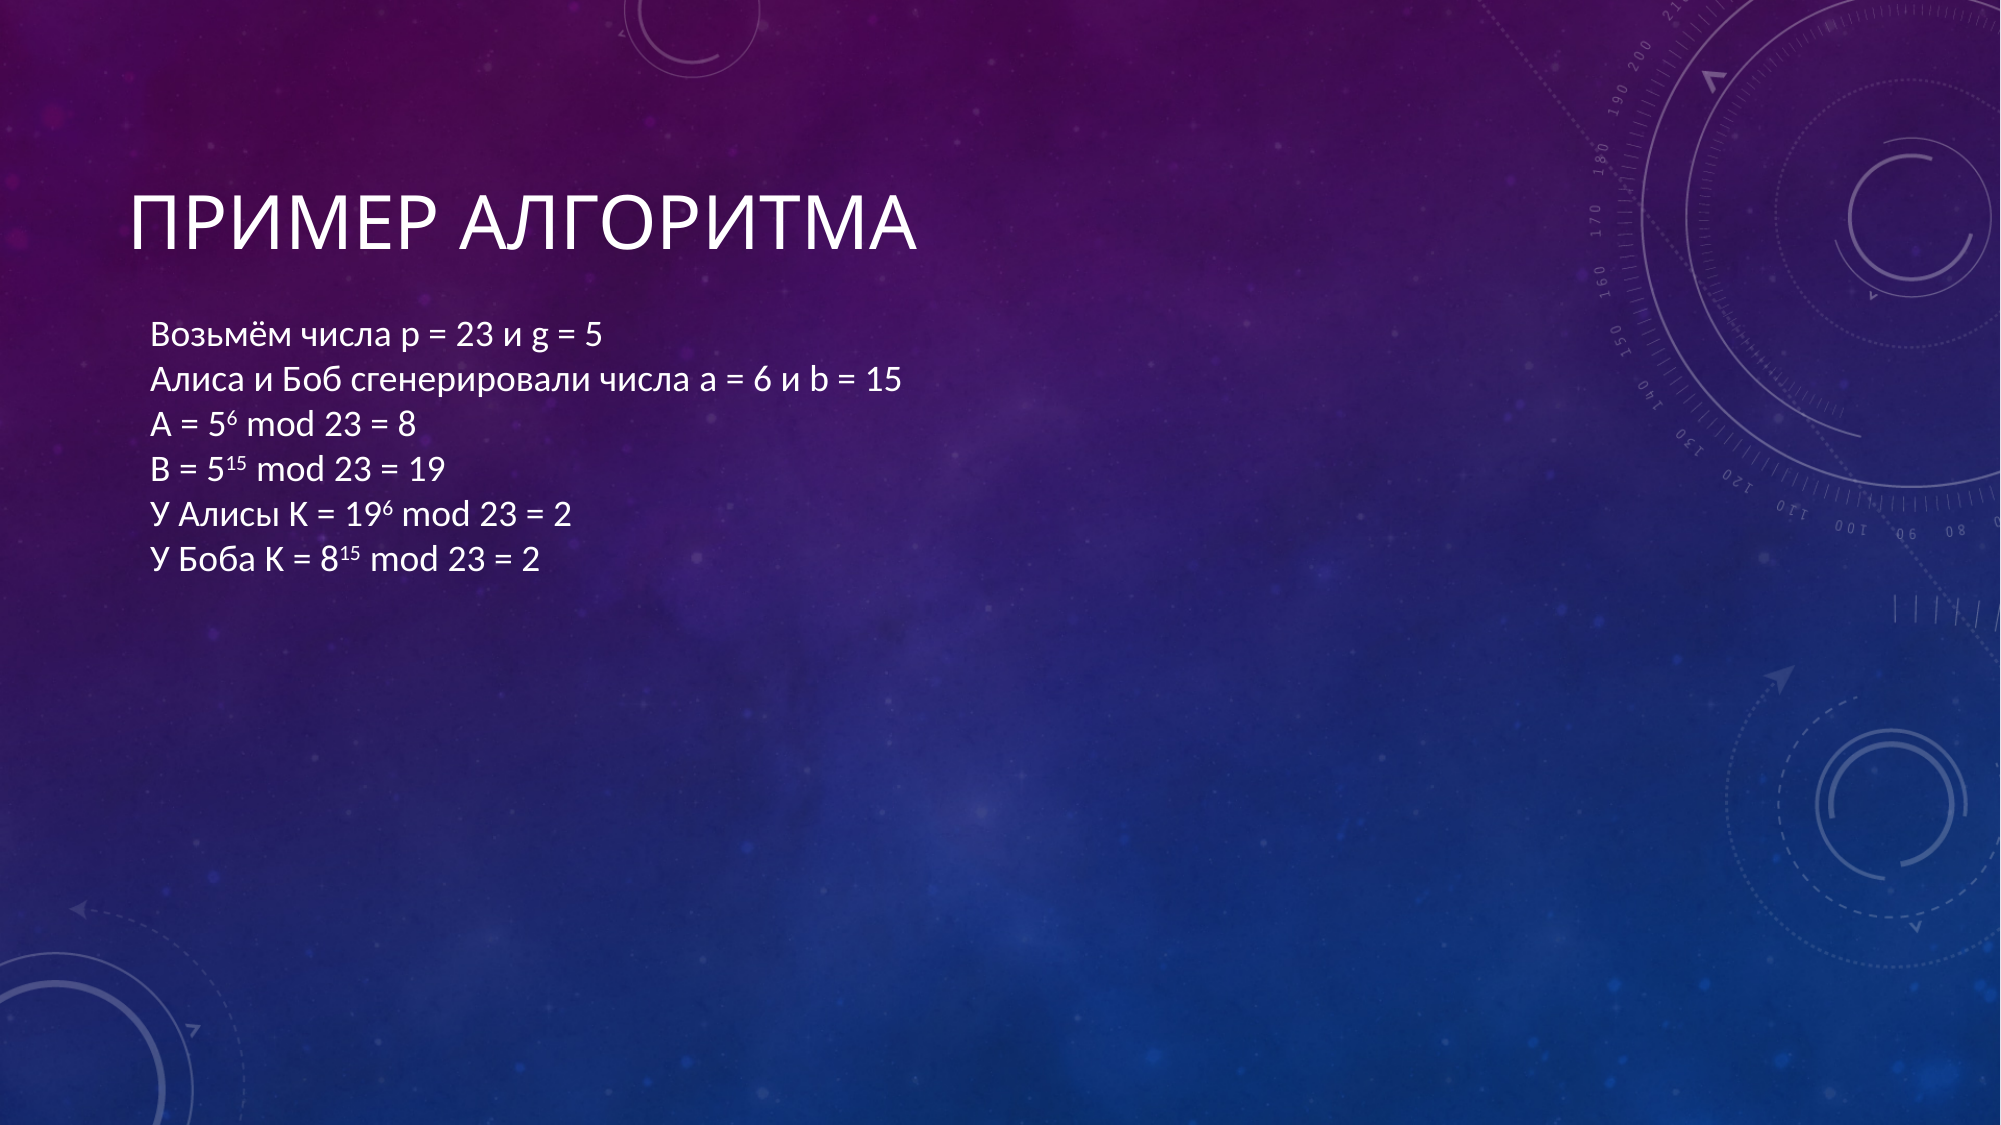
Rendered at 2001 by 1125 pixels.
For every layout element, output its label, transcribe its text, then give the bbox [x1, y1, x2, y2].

picture [0, 0, 2001, 1125]
text_box Возьмём числа p = 23 и g = 5 Алиса и Боб сгенерировали числа a = 6 и b = 15 A = 56 mod 23 = 8 B = 515 mod 23 = 19 У Алисы K = 196 mod 23 = 2 У Боба K = 815 mod 23 = 2 [135, 301, 1668, 586]
title Пример Алгоритма [112, 99, 1775, 339]
